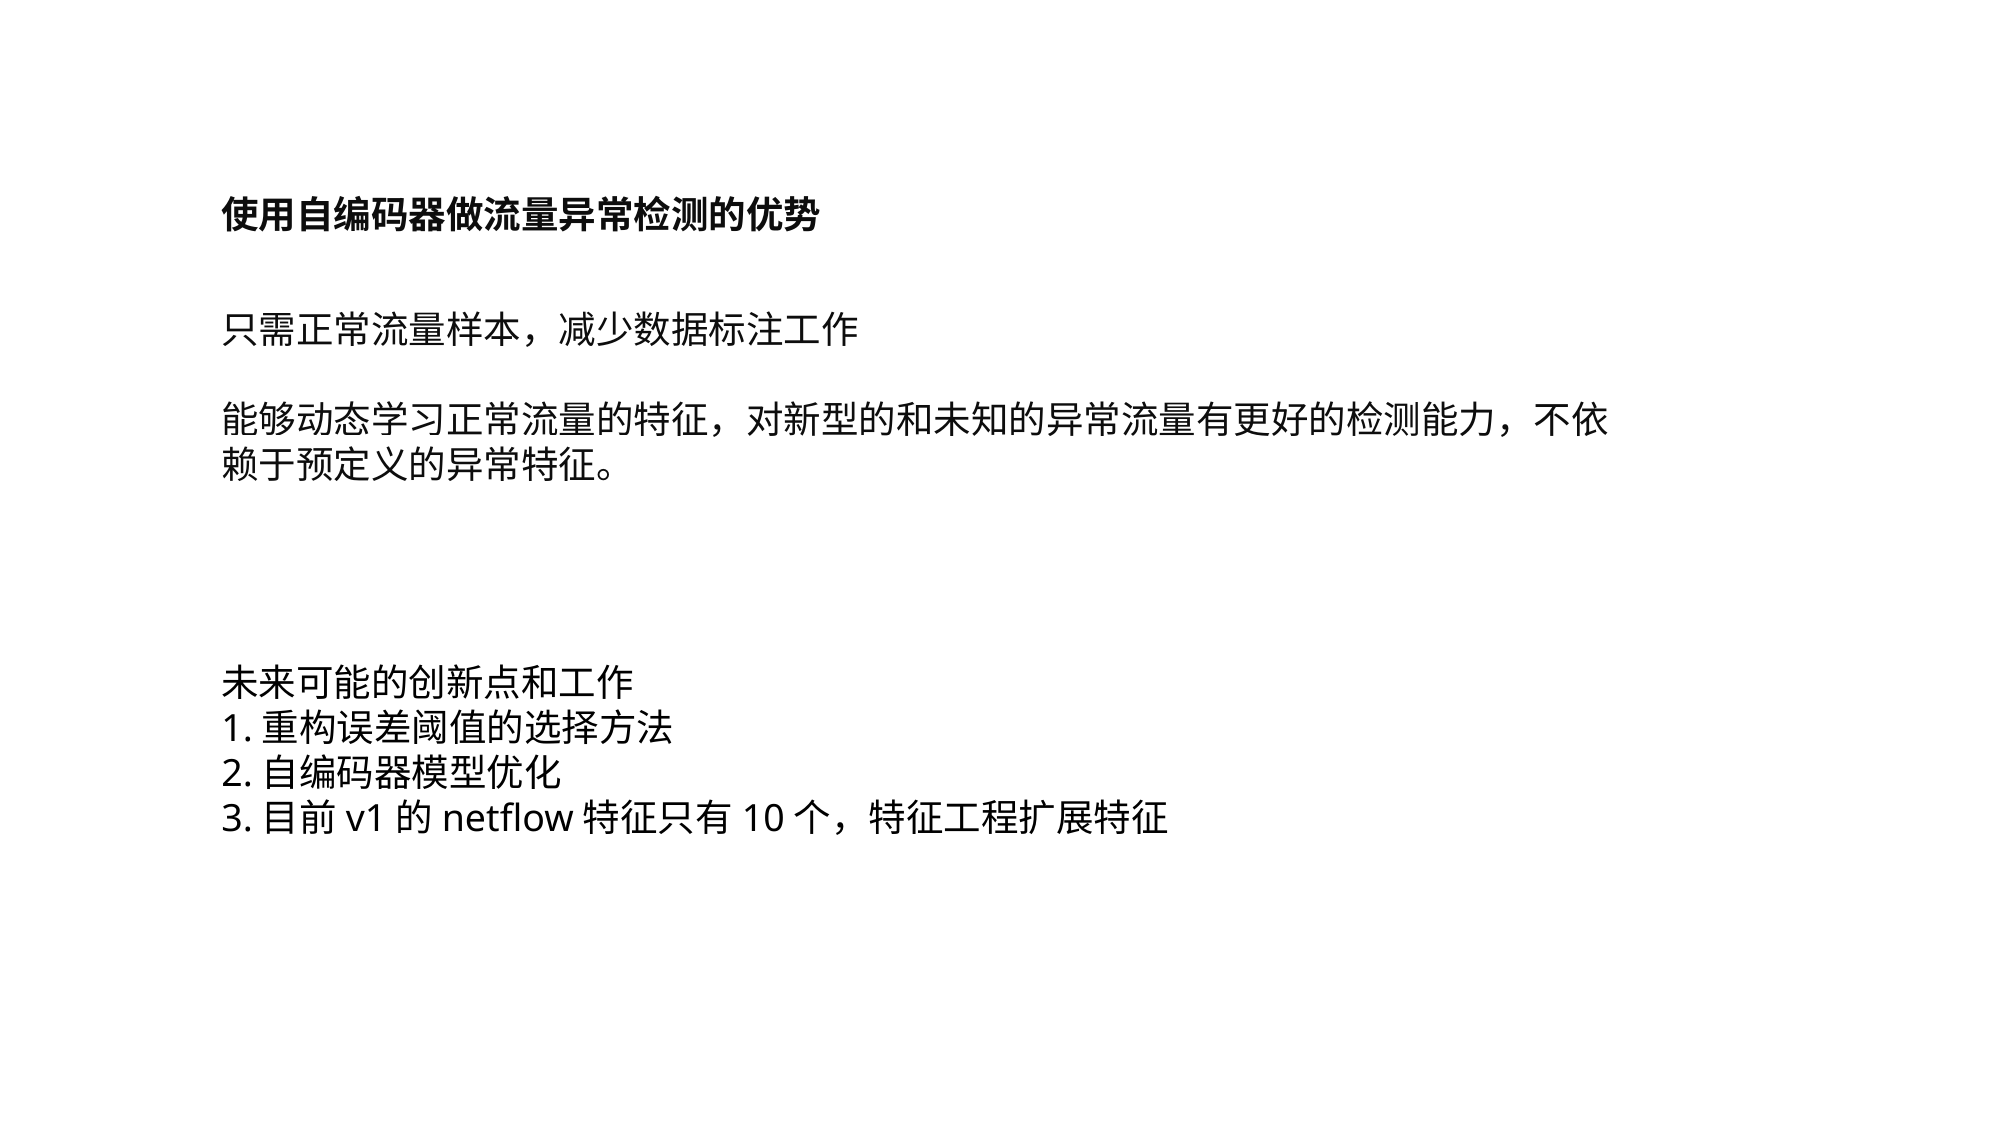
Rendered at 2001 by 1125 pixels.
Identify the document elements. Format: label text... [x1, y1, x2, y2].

text_box 只需正常流量样本，减少数据标注工作 能够动态学习正常流量的特征，对新型的和未知的异常流量有更好的检测能力，不依赖于预定义的异常特征。 [206, 299, 1645, 494]
text_box 未来可能的创新点和工作 1.重构误差阈值的选择方法 2.自编码器模型优化 3.目前v1的netflow特征只有10个，特征工程扩展特征 [206, 651, 1207, 847]
text_box 使用自编码器做流量异常检测的优势 [206, 183, 1207, 244]
